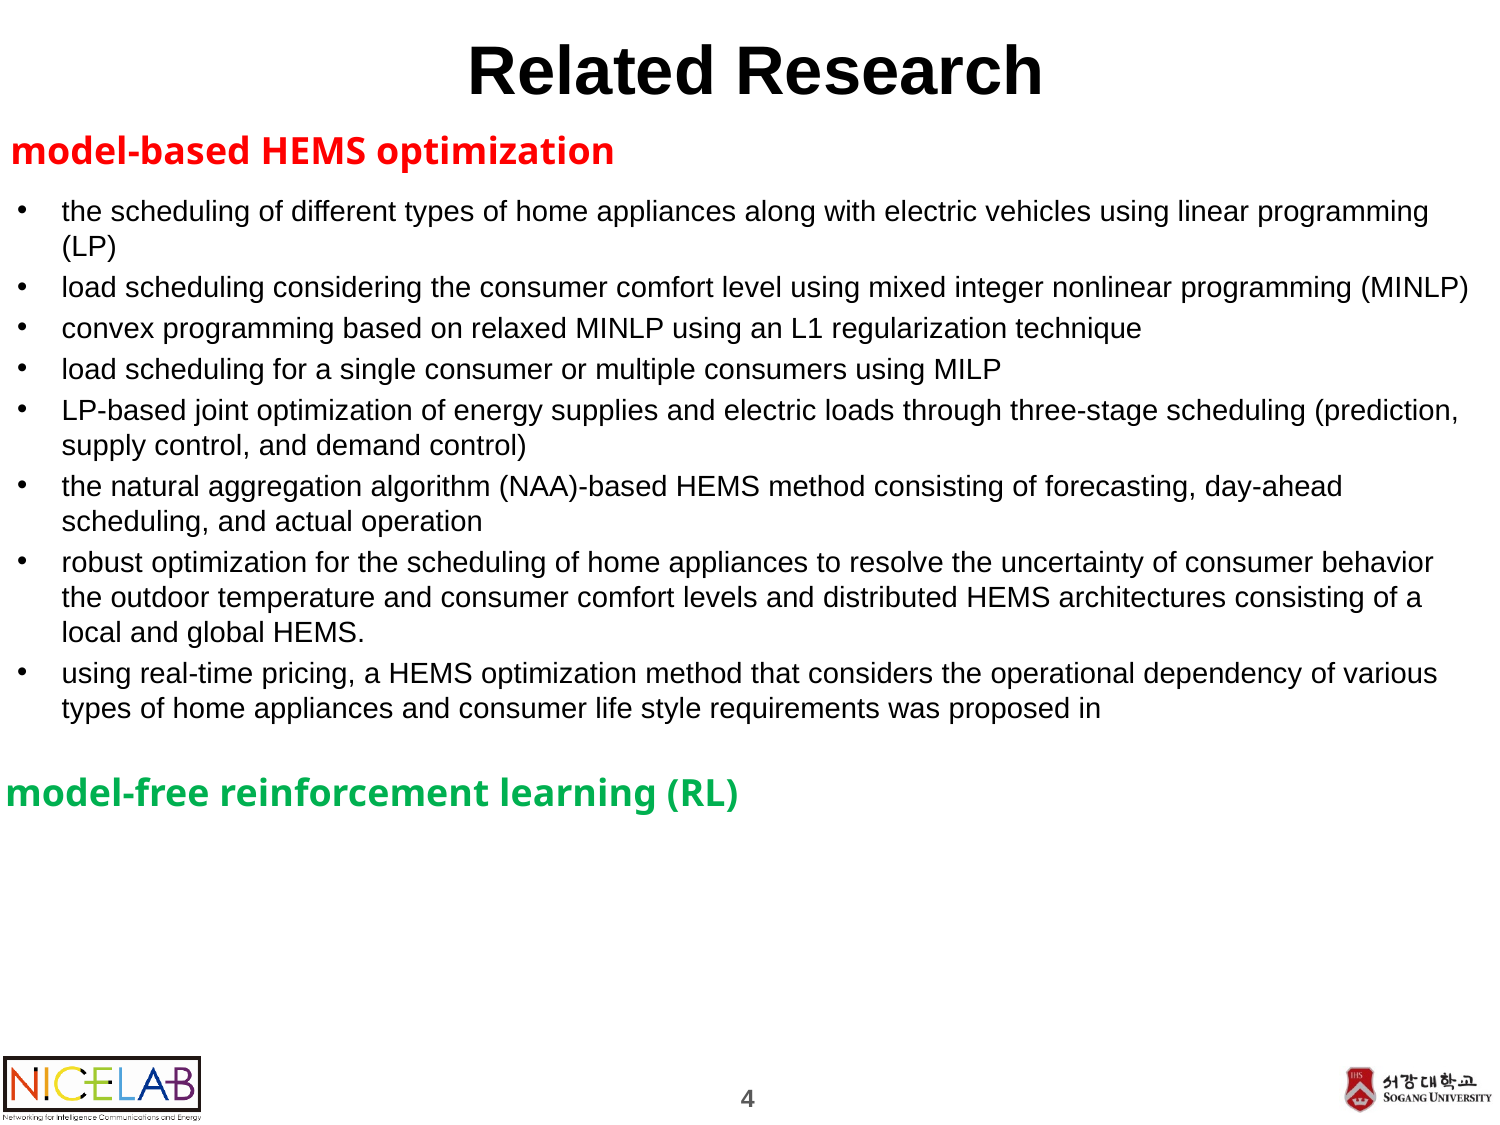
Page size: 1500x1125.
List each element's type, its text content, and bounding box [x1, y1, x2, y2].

title Related Research [87, 14, 1425, 131]
text_box model-based HEMS optimization [0, 119, 631, 180]
picture [1339, 1066, 1496, 1113]
text_box model-free reinforcement learning (RL) [0, 761, 754, 822]
picture [3, 1056, 201, 1121]
list the scheduling of different types of home appliances along with electric vehicles using linear programming (LP) load scheduling considering the consumer comfort level using mixed integer nonlinear programming (MINLP) convex programming based on relaxed MINLP using an L1 regularization technique load scheduling for a single consumer or multiple consumers using MILP LP-based joint optimization of energy supplies and electric loads through three-stage scheduling (prediction, supply control, and demand control) the natural aggregation algorithm (NAA)-based HEMS method consisting of forecasting, day-ahead scheduling, and actual operation robust optimization for the scheduling of home appliances to resolve the uncertainty of consumer behavior the outdoor temperature and consumer comfort levels and distributed HEMS architectures consisting of a local and global HEMS. using real-time pricing, a HEMS optimization method that considers the operational dependency of various types of home appliances and consumer life style requirements was proposed in [0, 180, 1500, 786]
